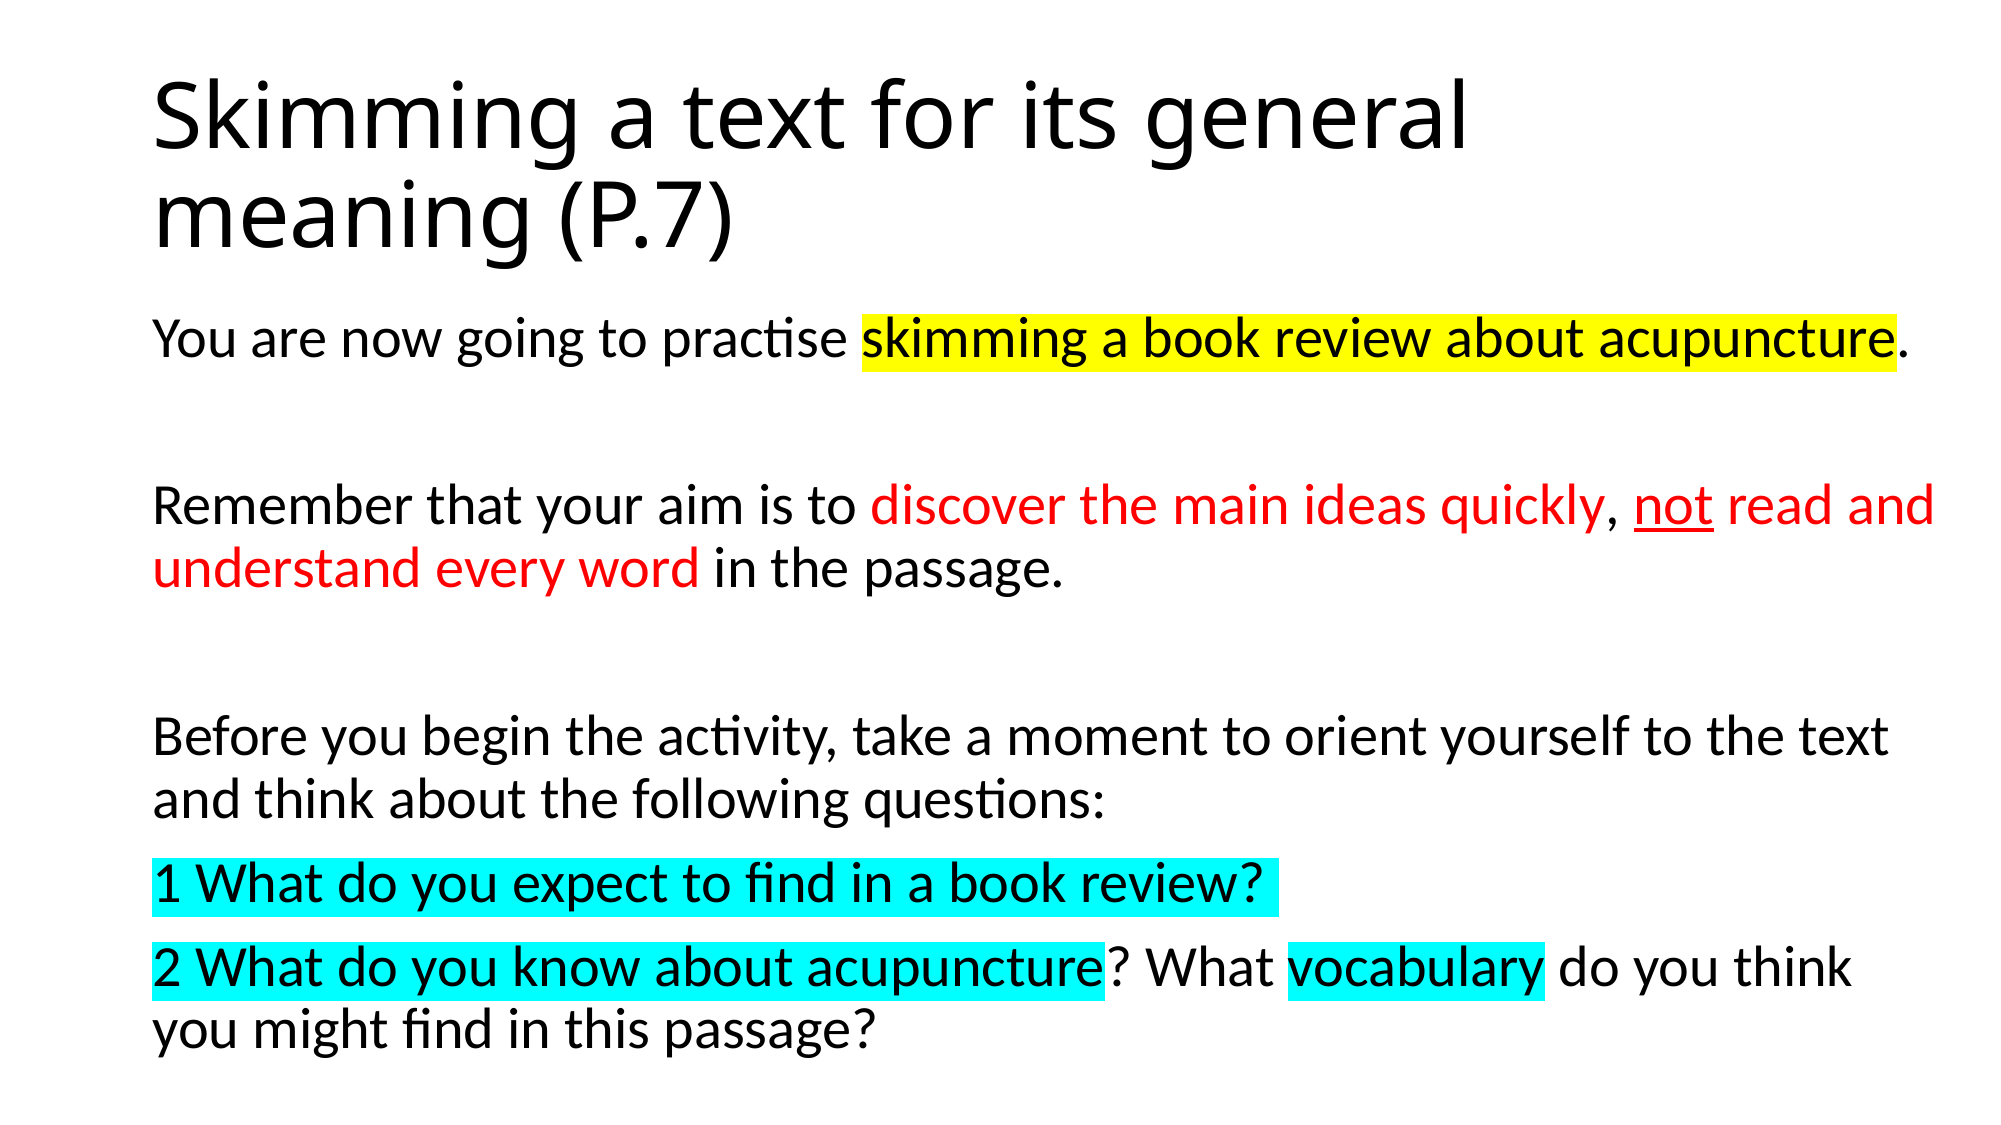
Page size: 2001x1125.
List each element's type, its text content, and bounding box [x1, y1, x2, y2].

title Skimming a text for its general meaning (P.7) [137, 59, 1863, 278]
list You are now going to practise skimming a book review about acupuncture. Remember that your aim is to discover the main ideas quickly, not read and understand every word in the passage. Before you begin the activity, take a moment to orient yourself to the text and think about the following questions: 1 What do you expect to find in a book review? 2 What do you know about acupuncture? What vocabulary do you think you might find in this passage? [137, 299, 1960, 1090]
